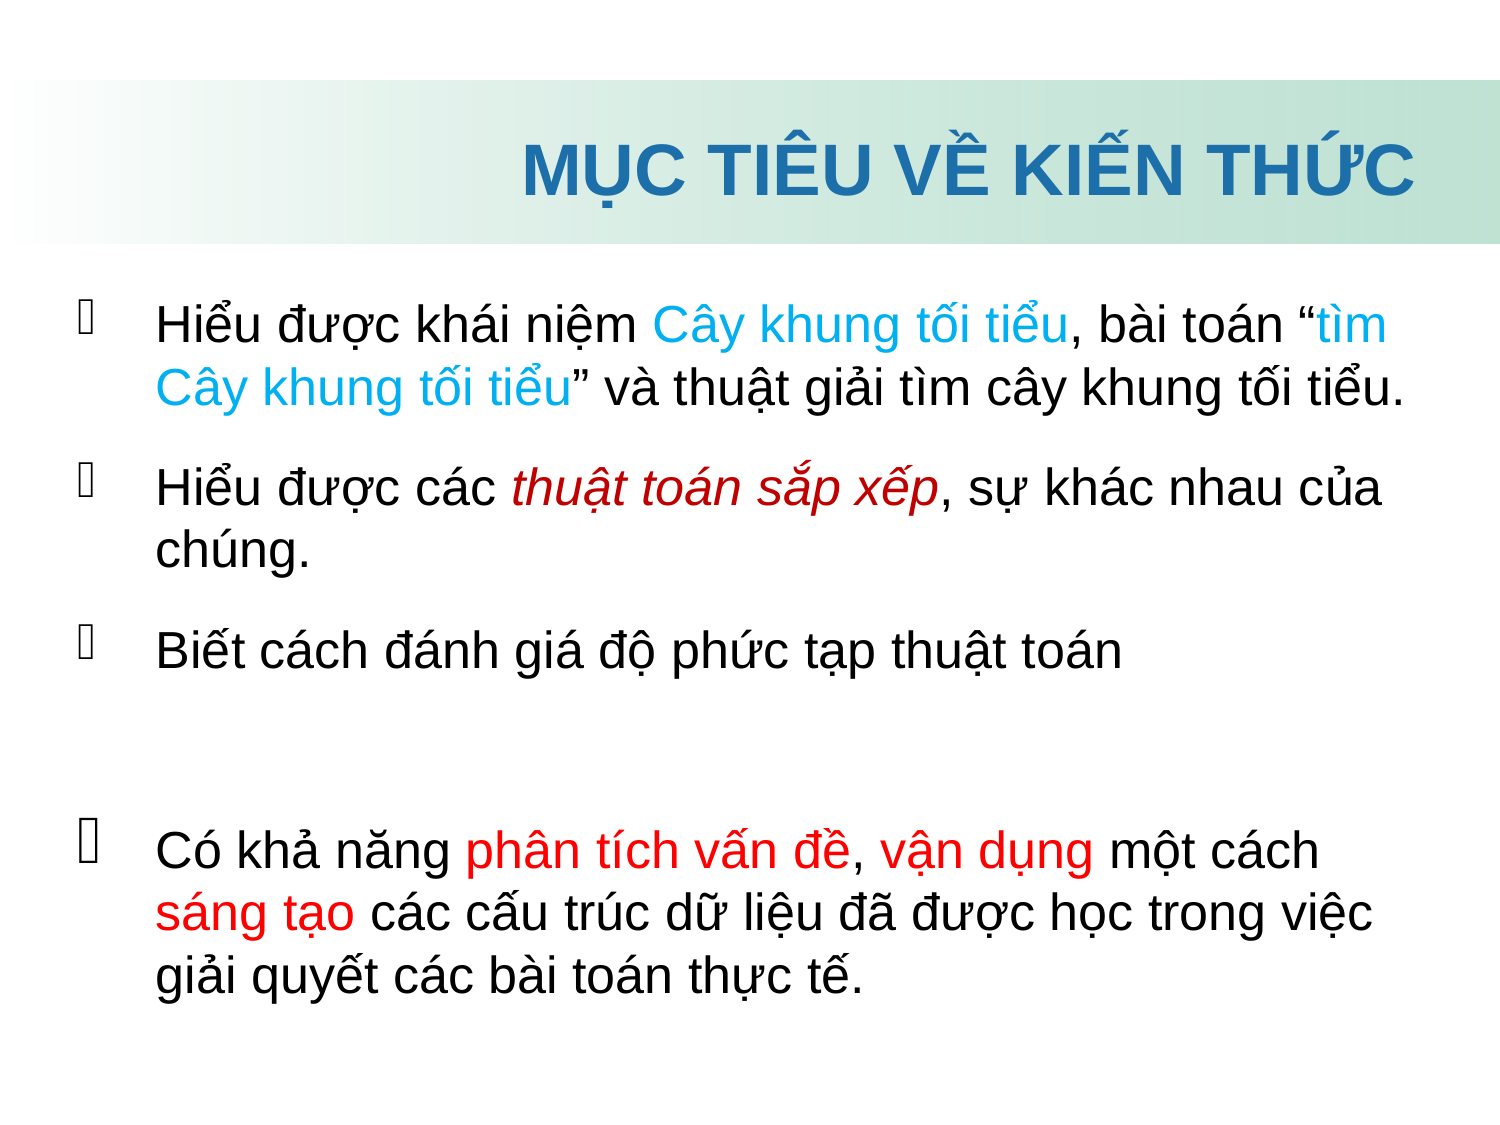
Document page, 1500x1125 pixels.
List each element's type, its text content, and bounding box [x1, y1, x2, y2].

list Hiểu được khái niệm Cây khung tối tiểu, bài toán “tìm Cây khung tối tiểu” và thuật giải tìm cây khung tối tiểu. Hiểu được các thuật toán sắp xếp, sự khác nhau của chúng. Biết cách đánh giá độ phức tạp thuật toán Có khả năng phân tích vấn đề, vận dụng một cách sáng tạo các cấu trúc dữ liệu đã được học trong việc giải quyết các bài toán thực tế. [50, 283, 1450, 588]
text_box [0, 80, 1500, 244]
text_box MỤC TIÊU VỀ KIẾN THỨC [90, 120, 1429, 224]
